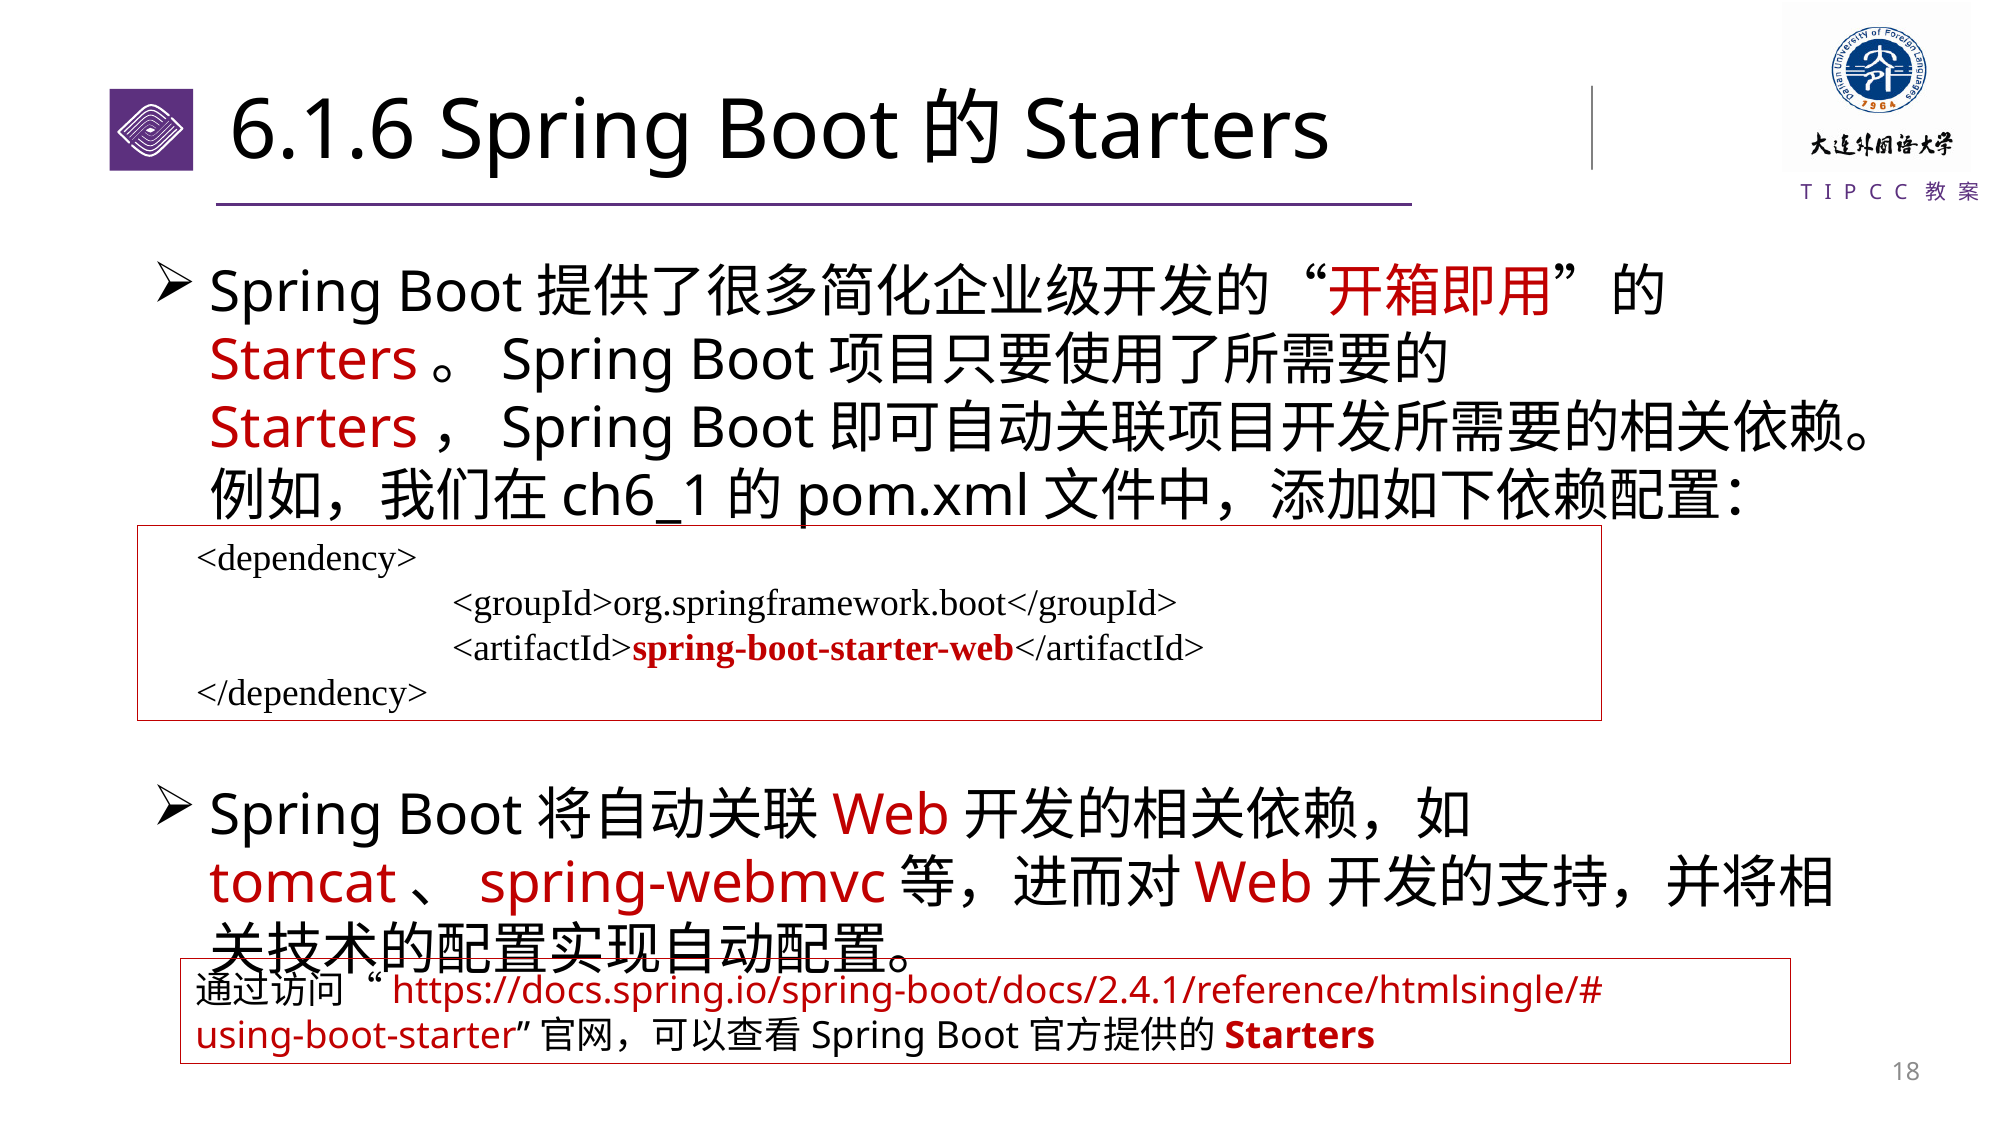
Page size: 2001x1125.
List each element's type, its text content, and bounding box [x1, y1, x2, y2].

text_box 通过访问“https://docs.spring.io/spring-boot/docs/2.4.1/reference/htmlsingle/# using-boot-starter”官网，可以查看Spring Boot官方提供的Starters [180, 958, 1791, 1064]
list Spring Boot提供了很多简化企业级开发的“开箱即用”的Starters。Spring Boot项目只要使用了所需要的Starters，Spring Boot即可自动关联项目开发所需要的相关依赖。例如，我们在ch6_1的pom.xml文件中，添加如下依赖配置： Spring Boot将自动关联Web开发的相关依赖，如tomcat、spring-webmvc等，进而对Web开发的支持，并将相关技术的配置实现自动配置。 [137, 247, 1863, 1001]
text_box <dependency> <groupId>org.springframework.boot</groupId> <artifactId>spring-boot-starter-web</artifactId> </dependency> [137, 525, 1602, 721]
title 6.1.6 Spring Boot的Starters [214, 59, 1564, 205]
slide_number 17 [1485, 1042, 1936, 1103]
picture [1782, 2, 1971, 172]
